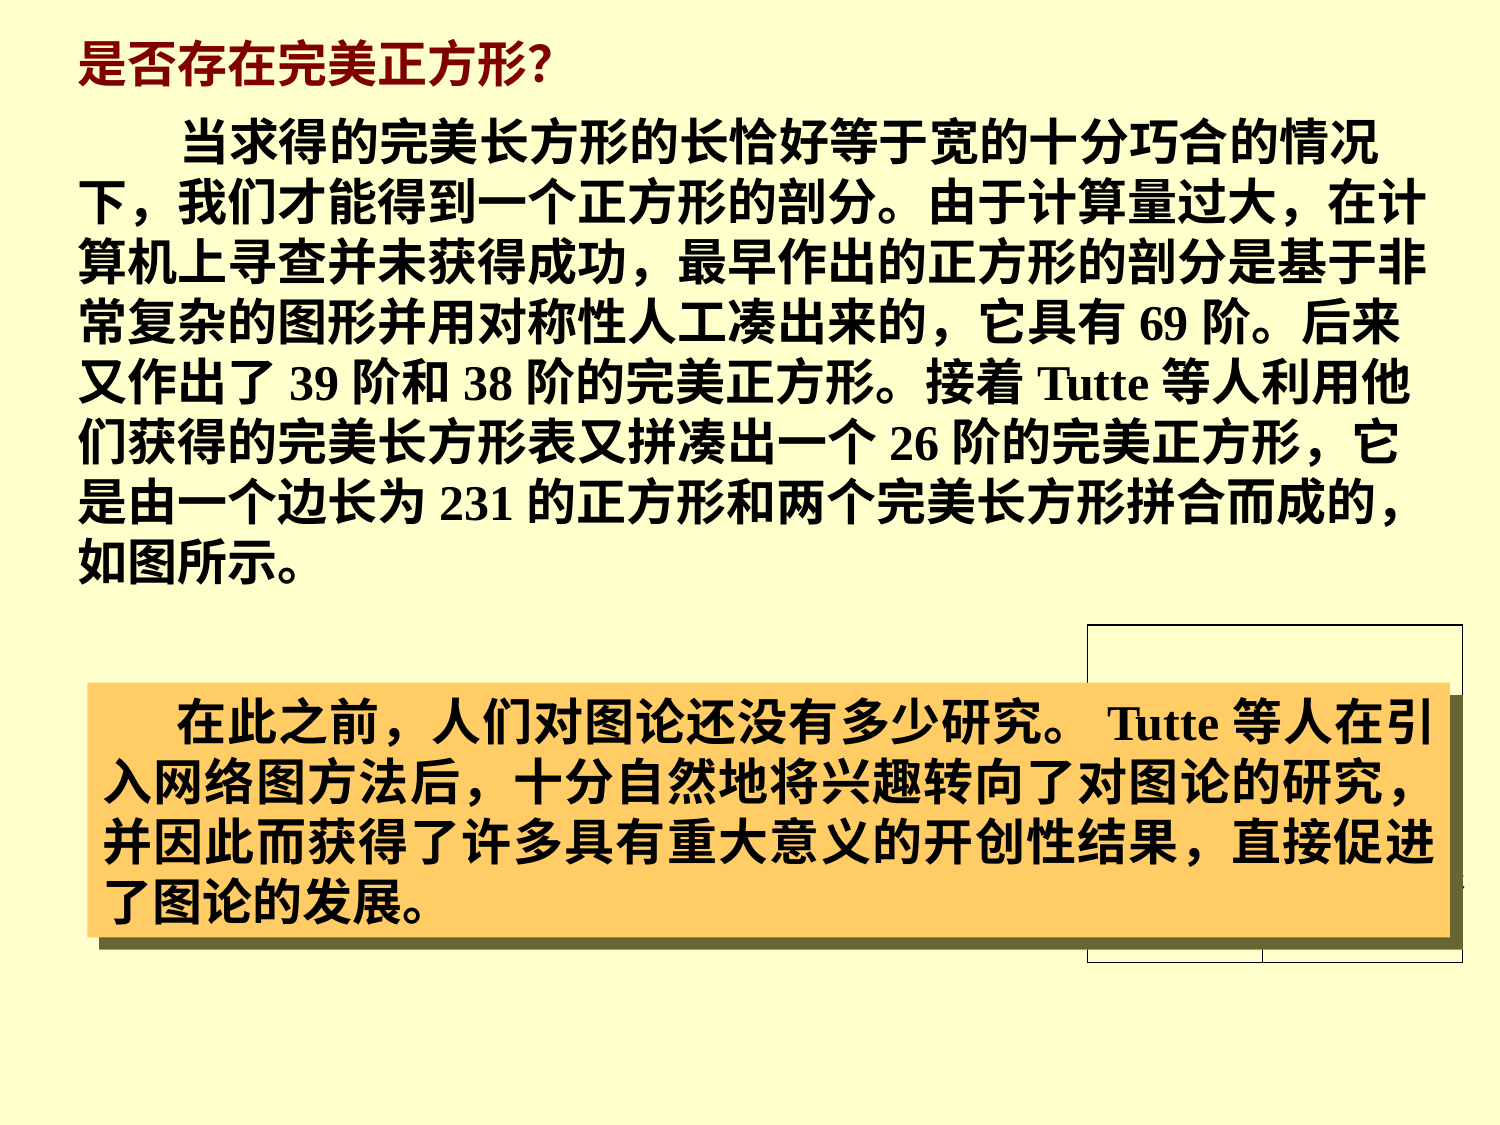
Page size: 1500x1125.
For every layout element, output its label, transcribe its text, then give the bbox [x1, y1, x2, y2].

text_box 是否存在完美正方形？ [62, 24, 788, 100]
text_box 在此之前，人们对图论还没有多少研究。Tutte等人在引入网络图方法后，十分自然地将兴趣转向了对图论的研究，并因此而获得了许多具有重大意义的开创性结果，直接促进了图论的发展。 [87, 682, 1082, 938]
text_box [1087, 624, 1463, 963]
text_box 当求得的完美长方形的长恰好等于宽的十分巧合的情况下，我们才能得到一个正方形的剖分。由于计算量过大，在计算机上寻查并未获得成功，最早作出的正方形的剖分是基于非常复杂的图形并用对称性人工凑出来的，它具有69阶。后来又作出了39阶和38阶的完美正方形。接着Tutte等人利用他们获得的完美长方形表又拼凑出一个26阶的完美正方形，它是由一个边长为231的正方形和两个完美长方形拼合而成的，如图所示。 [62, 103, 1463, 598]
